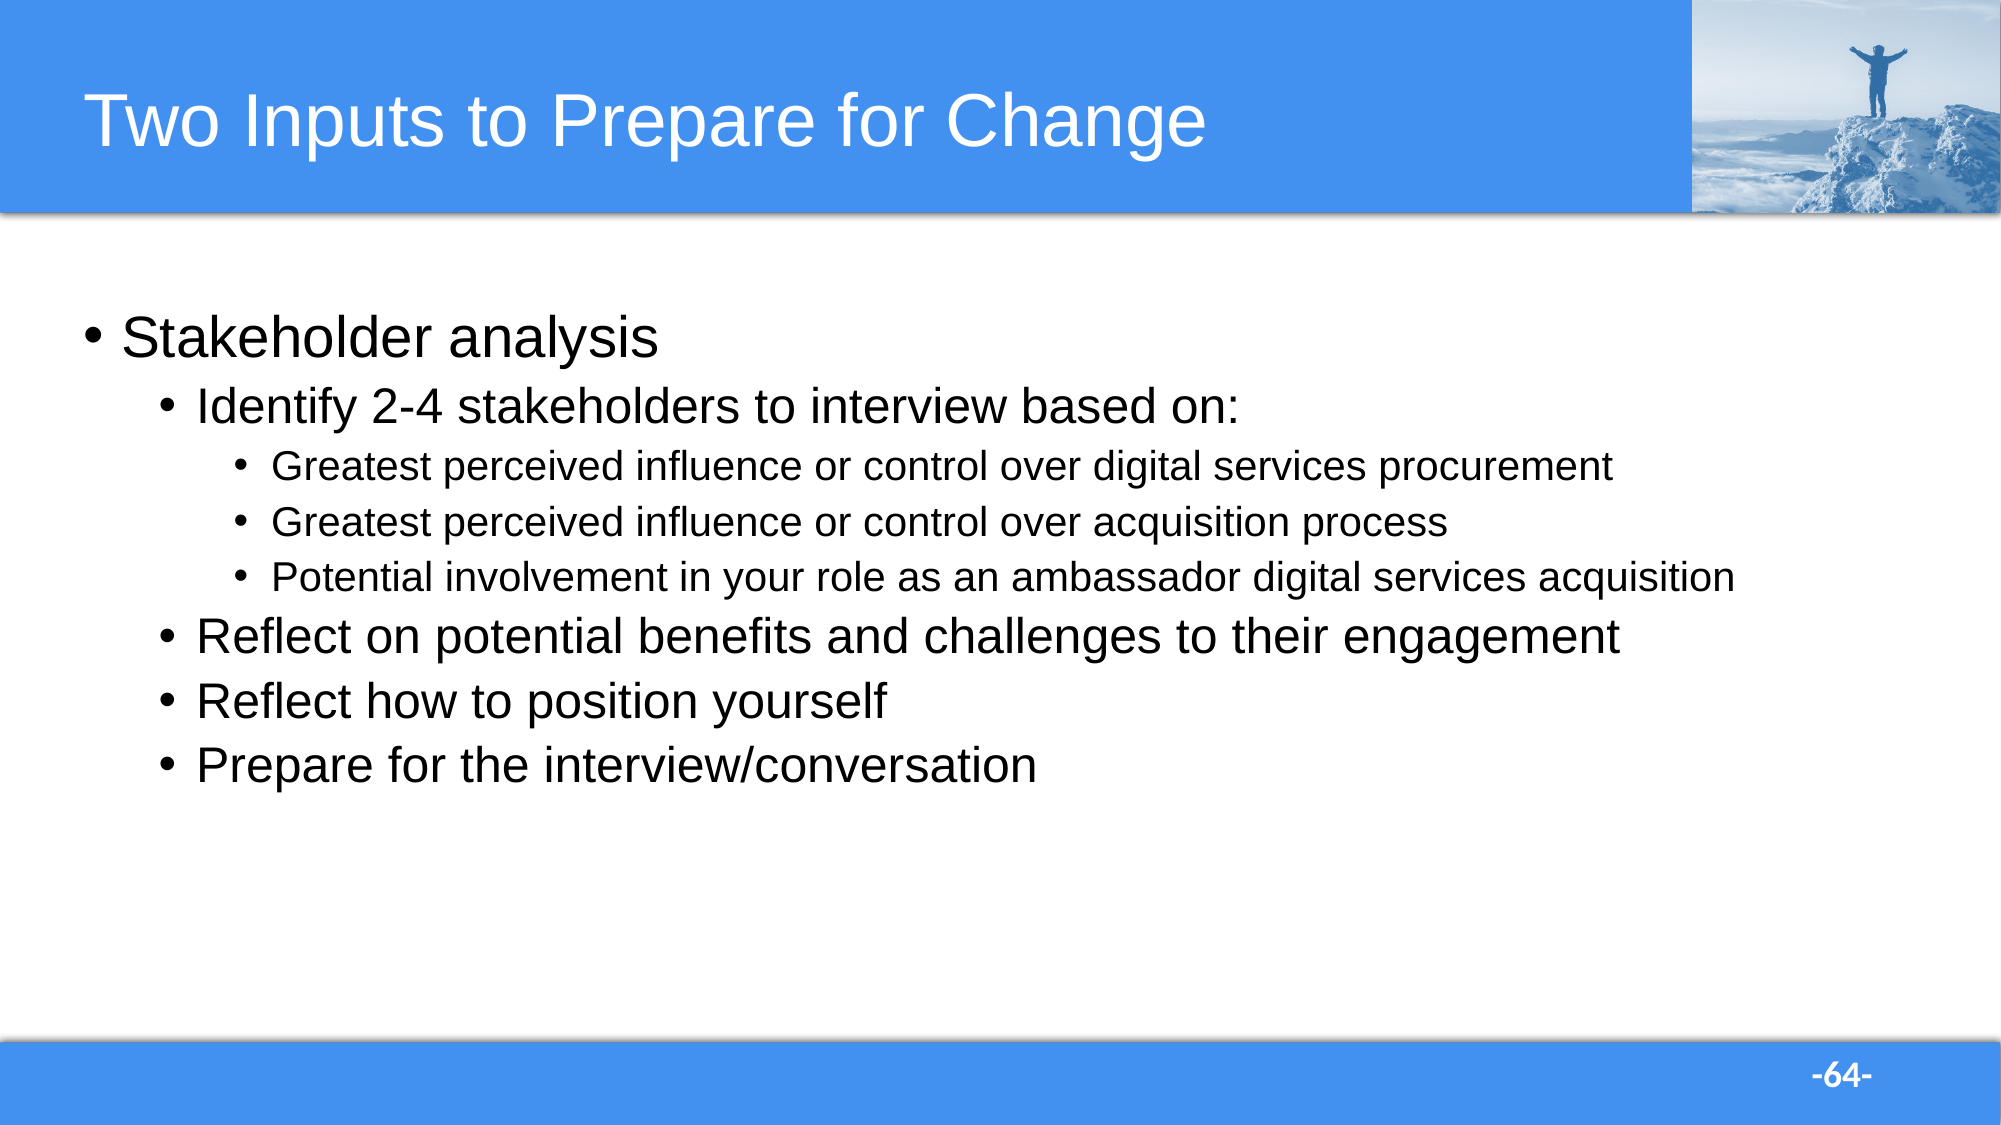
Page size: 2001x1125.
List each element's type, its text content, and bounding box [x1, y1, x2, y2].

title Two Inputs to Prepare for Change [68, 44, 1932, 200]
list Stakeholder analysis Identify 2-4 stakeholders to interview based on: Greatest perceived influence or control over digital services procurement Greatest perceived influence or control over acquisition process Potential involvement in your role as an ambassador digital services acquisition Reflect on potential benefits and challenges to their engagement Reflect how to position yourself Prepare for the interview/conversation [68, 299, 1932, 1014]
